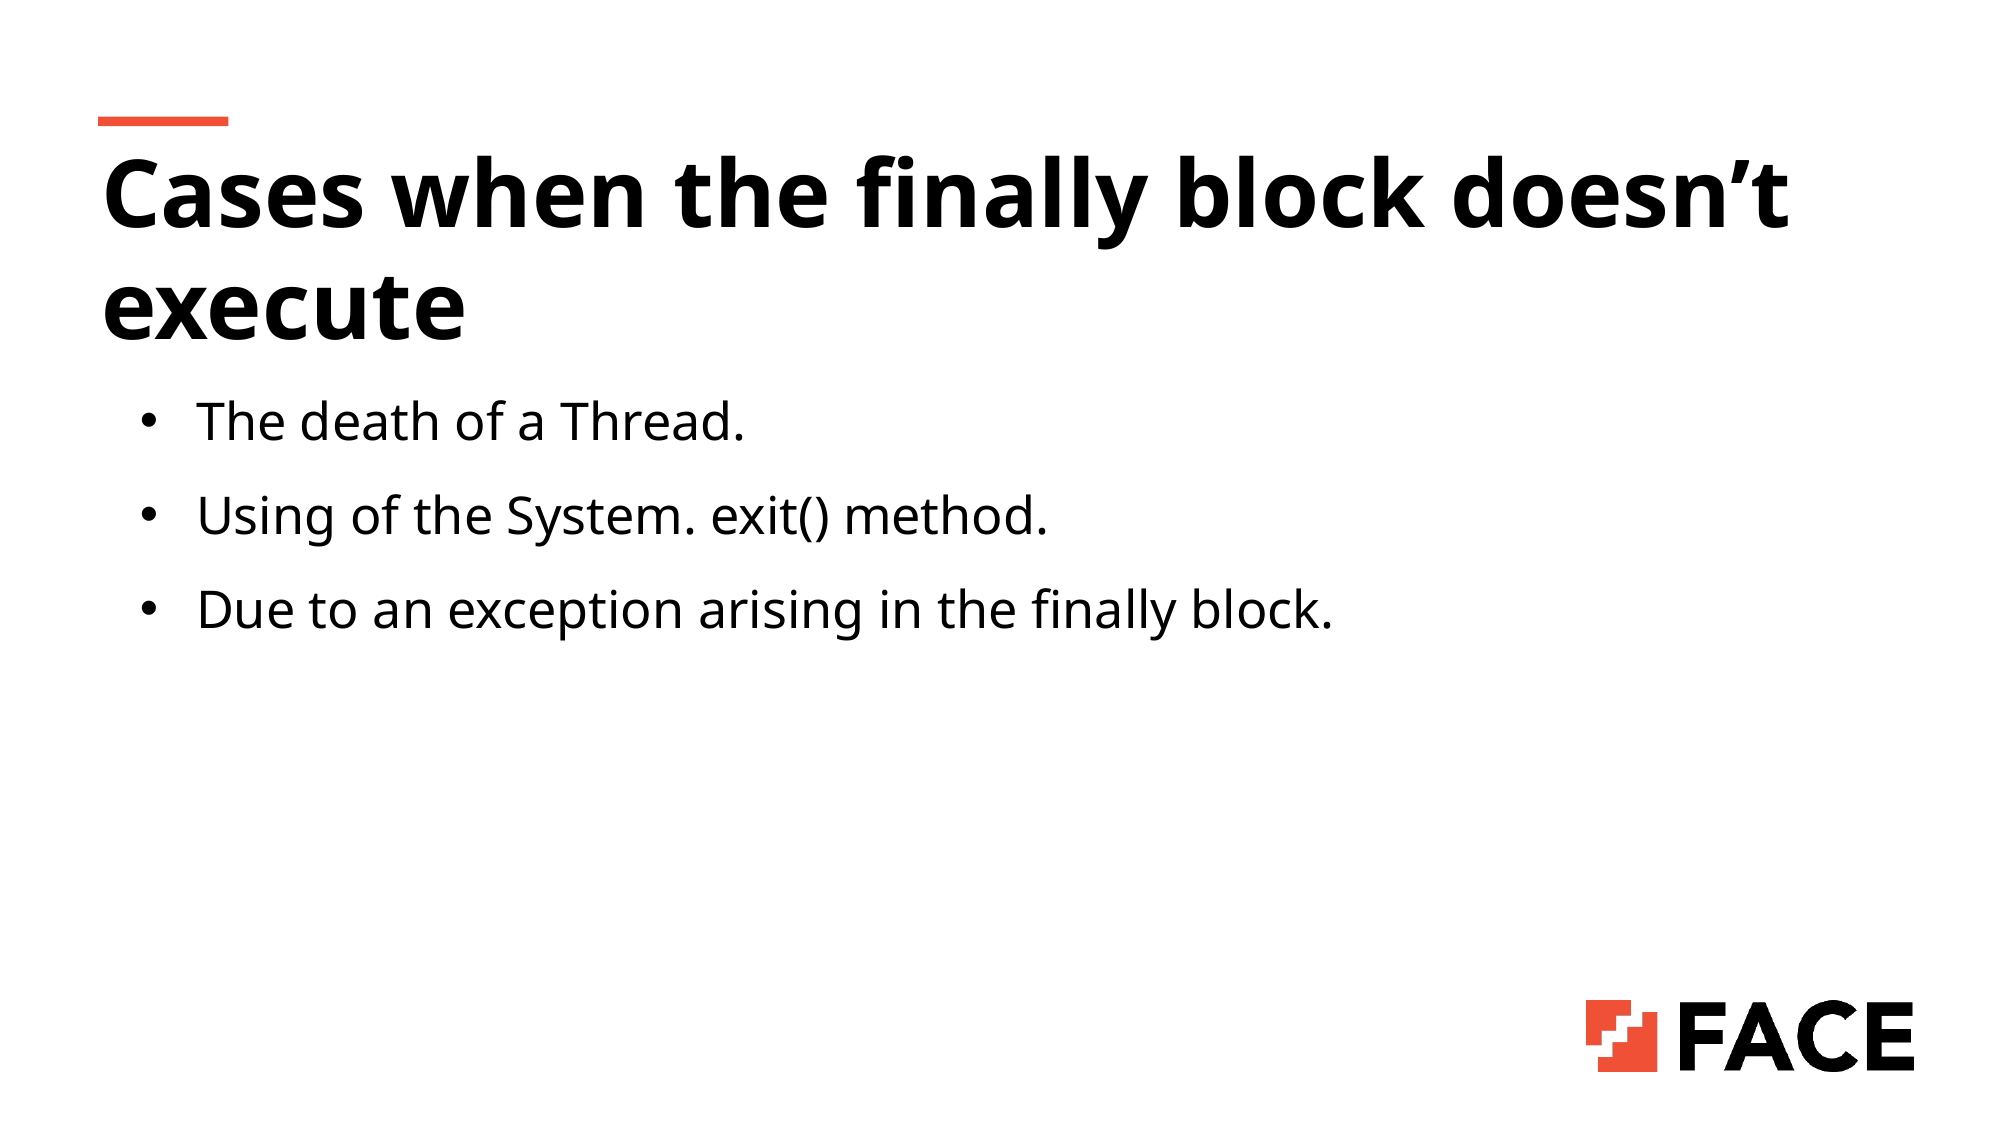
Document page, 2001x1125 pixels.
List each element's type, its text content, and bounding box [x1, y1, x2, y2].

text_box Cases when the finally block doesn’t execute [86, 126, 1938, 366]
picture [1586, 1000, 1915, 1072]
text_box [96, 115, 231, 128]
text_box The death of a Thread. Using of the System. exit() method. Due to an exception arising in the finally block. [125, 350, 1513, 646]
